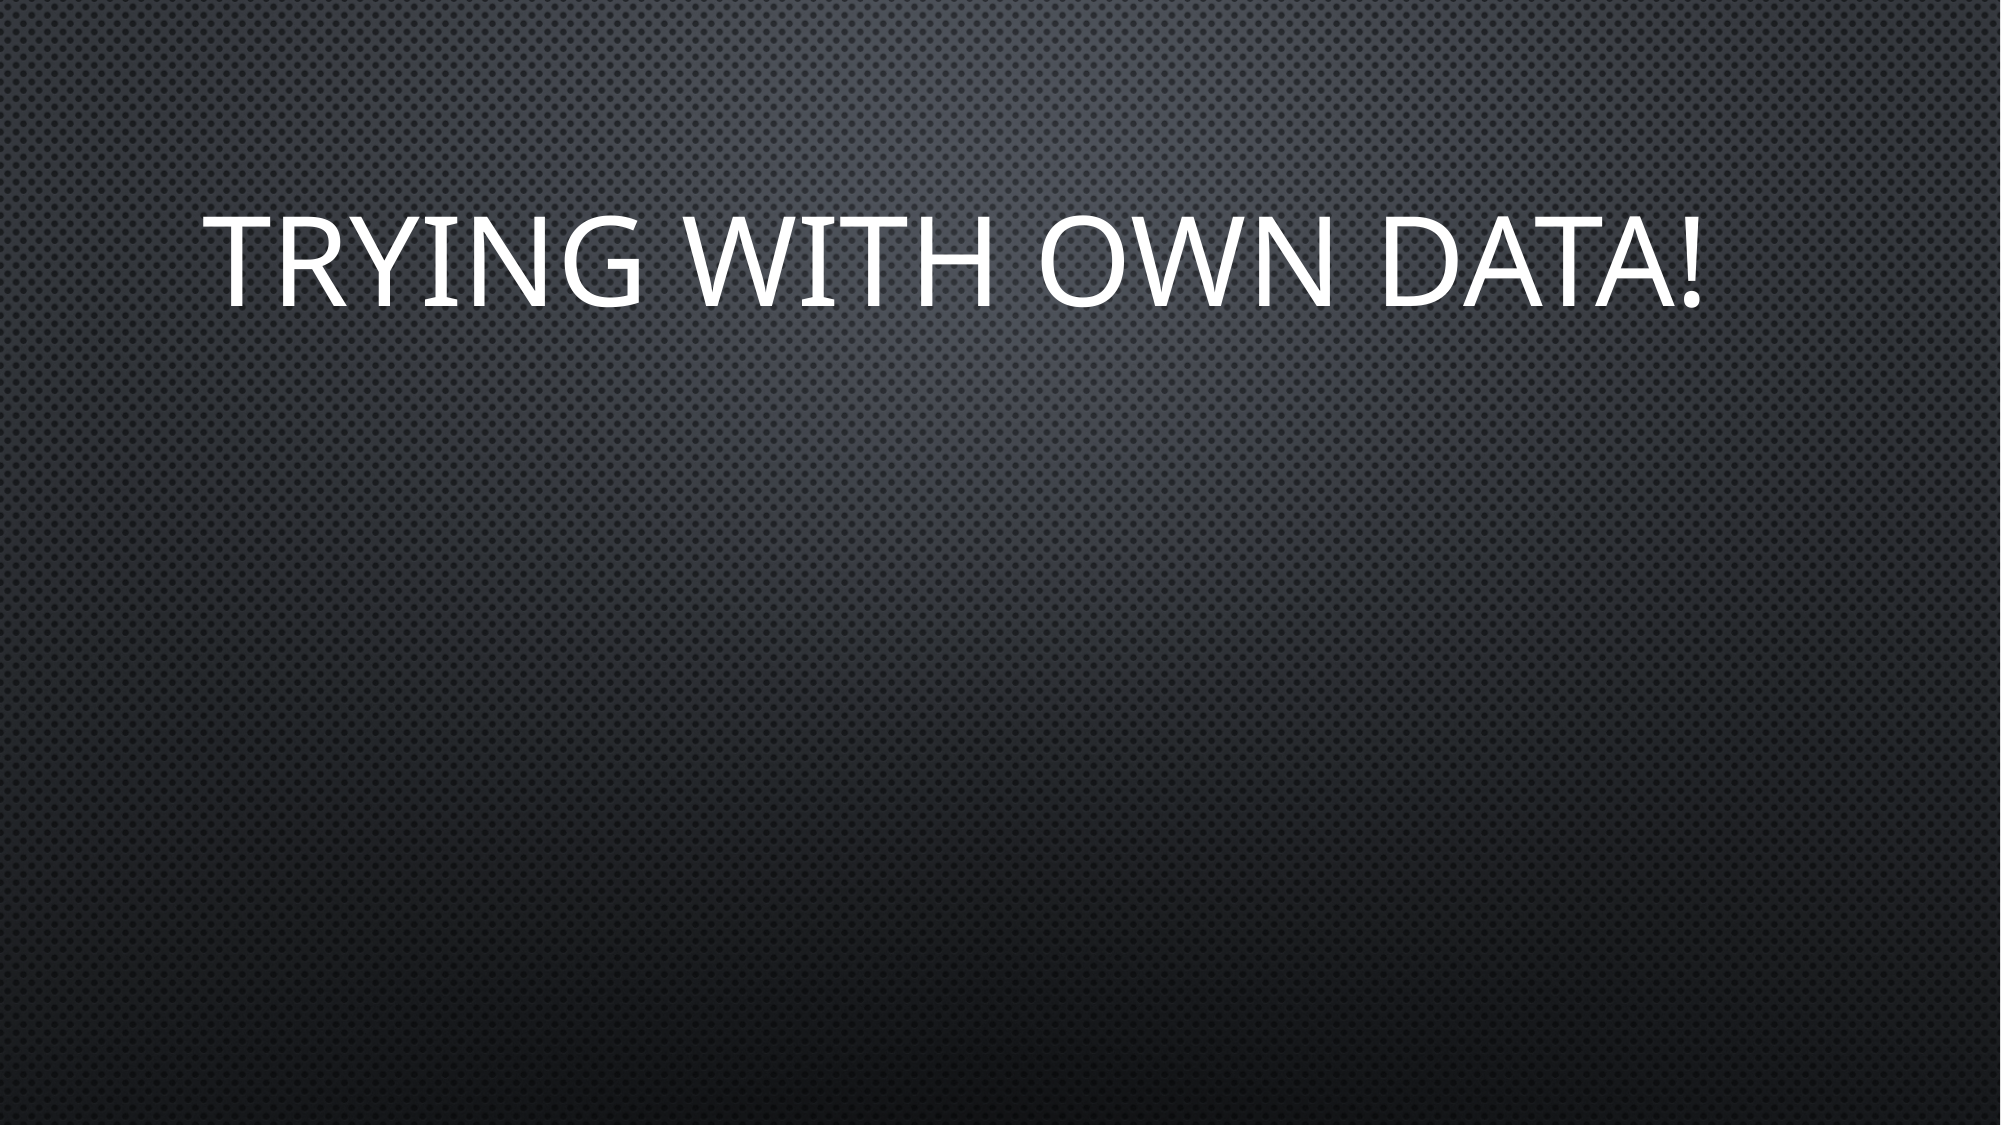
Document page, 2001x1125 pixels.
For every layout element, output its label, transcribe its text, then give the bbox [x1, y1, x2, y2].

title TryING WITH OWN DATA! [187, 99, 1813, 413]
